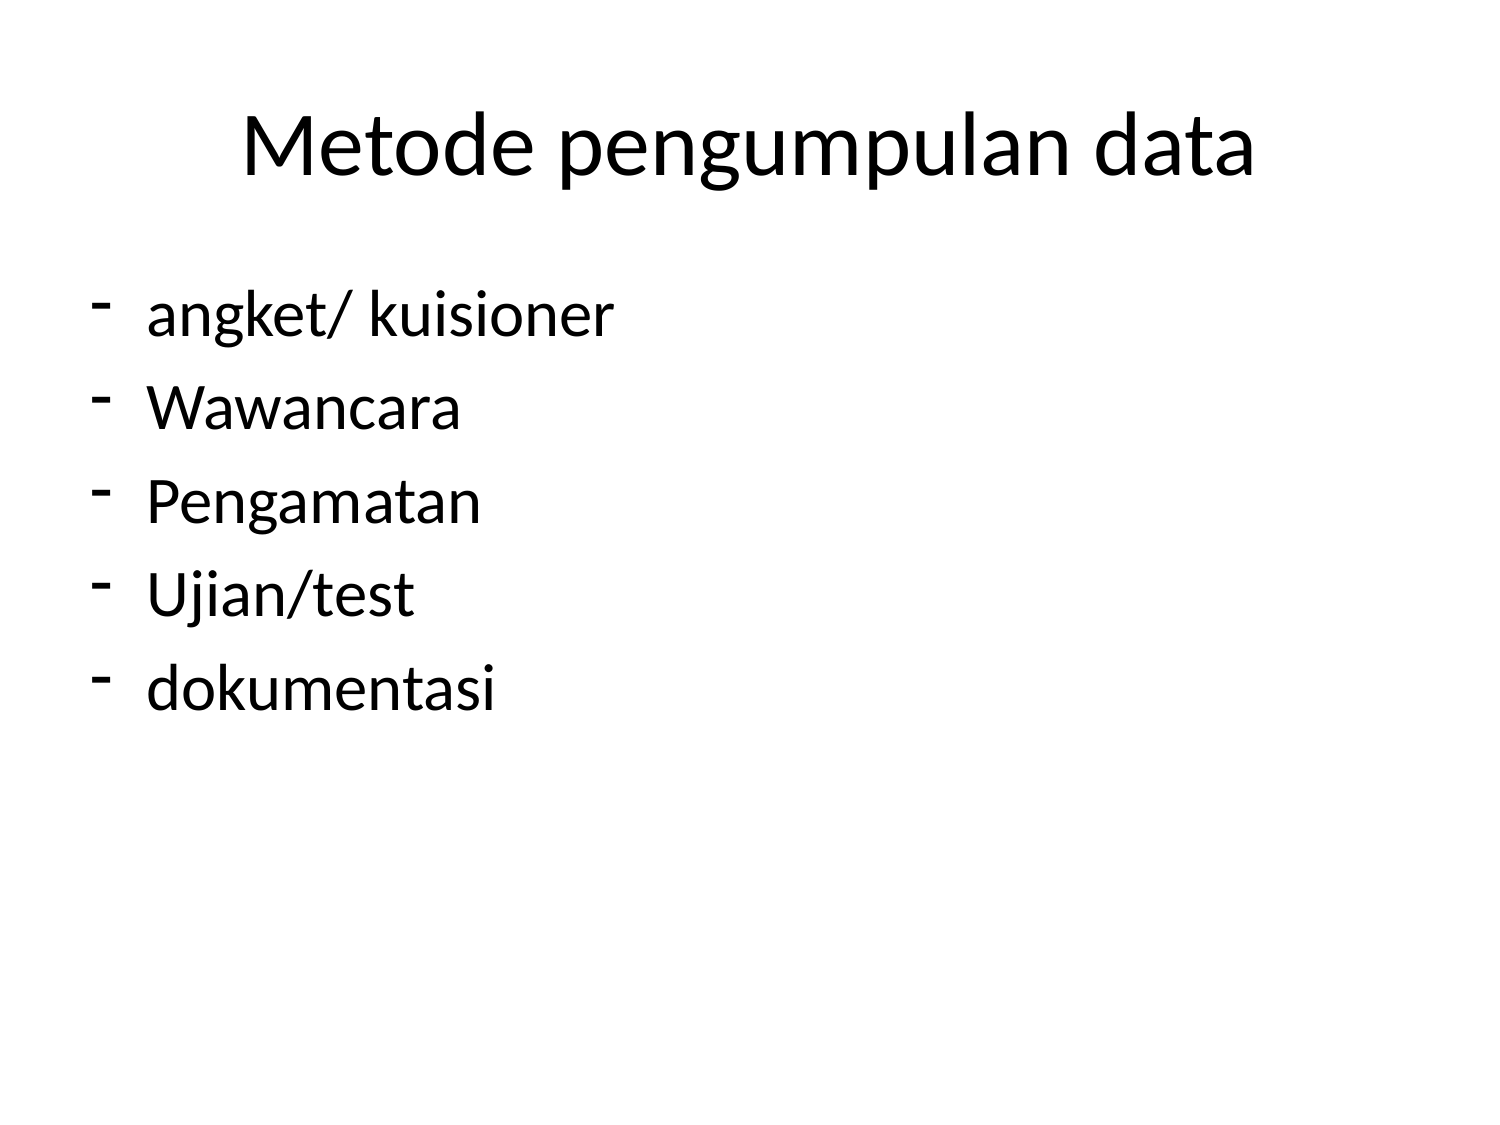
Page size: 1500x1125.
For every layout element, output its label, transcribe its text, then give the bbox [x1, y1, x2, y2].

list angket/ kuisioner Wawancara Pengamatan Ujian/test dokumentasi [75, 262, 1425, 1005]
title Metode pengumpulan data [75, 45, 1425, 233]
